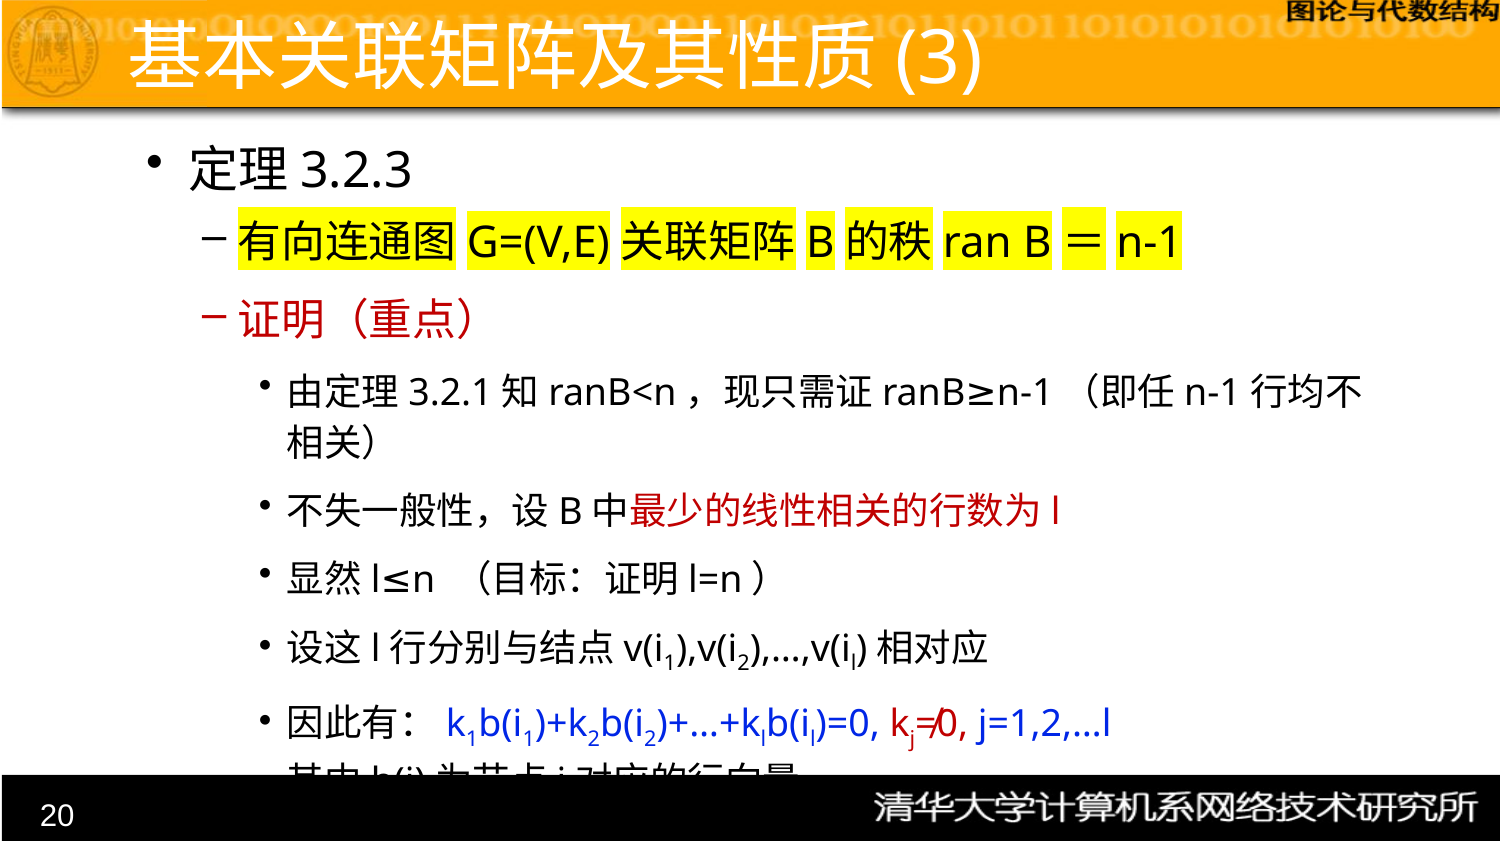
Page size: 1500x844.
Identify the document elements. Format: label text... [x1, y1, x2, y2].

list 定理3.2.3 有向连通图G=(V,E)关联矩阵B的秩ran B＝n-1 证明（重点） 由定理3.2.1知ranB<n，现只需证ranB≥n-1（即任n-1行均不相关） 不失一般性，设B中最少的线性相关的行数为l 显然l≤n （目标：证明l=n） 设这l行分别与结点v(i1),v(i2),…,v(il)相对应 因此有：k1b(i1)+k2b(i2)+…+klb(il)=0, kj≠0, j=1,2,…l 其中b(i)为节点i对应的行向量 [131, 121, 1413, 769]
title 基本关联矩阵及其性质(3) [112, 1, 1350, 105]
picture [1, 0, 1500, 841]
